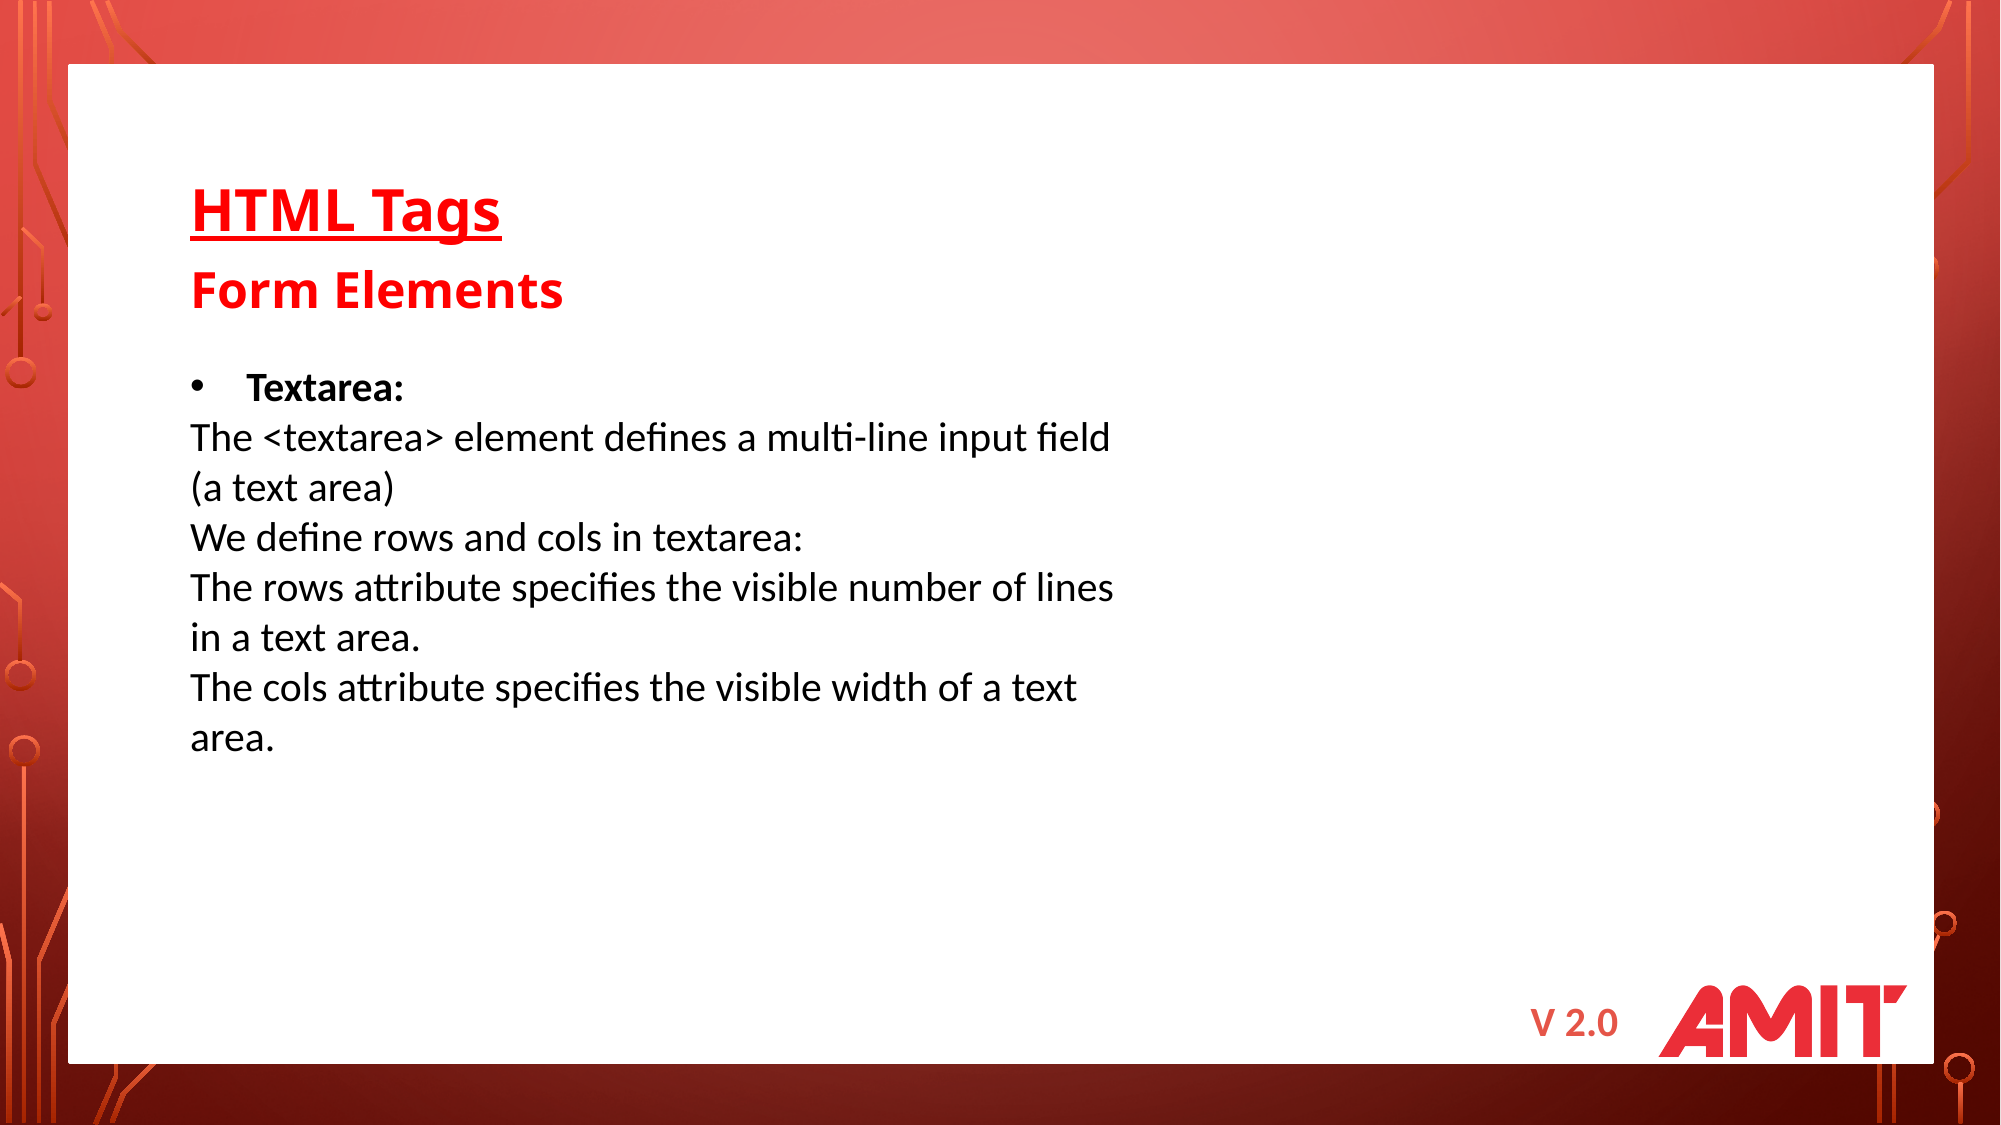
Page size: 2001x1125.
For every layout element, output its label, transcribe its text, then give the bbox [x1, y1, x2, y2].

picture [1658, 963, 1966, 1086]
text_box V 2.0 [1515, 987, 1658, 1053]
text_box HTML Tags [175, 165, 1812, 251]
text_box Form Elements [175, 251, 1812, 327]
text_box [68, 64, 1934, 1064]
text_box Textarea: The <textarea> element defines a multi-line input field (a text area) We define rows and cols in textarea: The rows attribute specifies the visible number of lines in a text area. The cols attribute specifies the visible width of a text area. [175, 352, 1163, 768]
